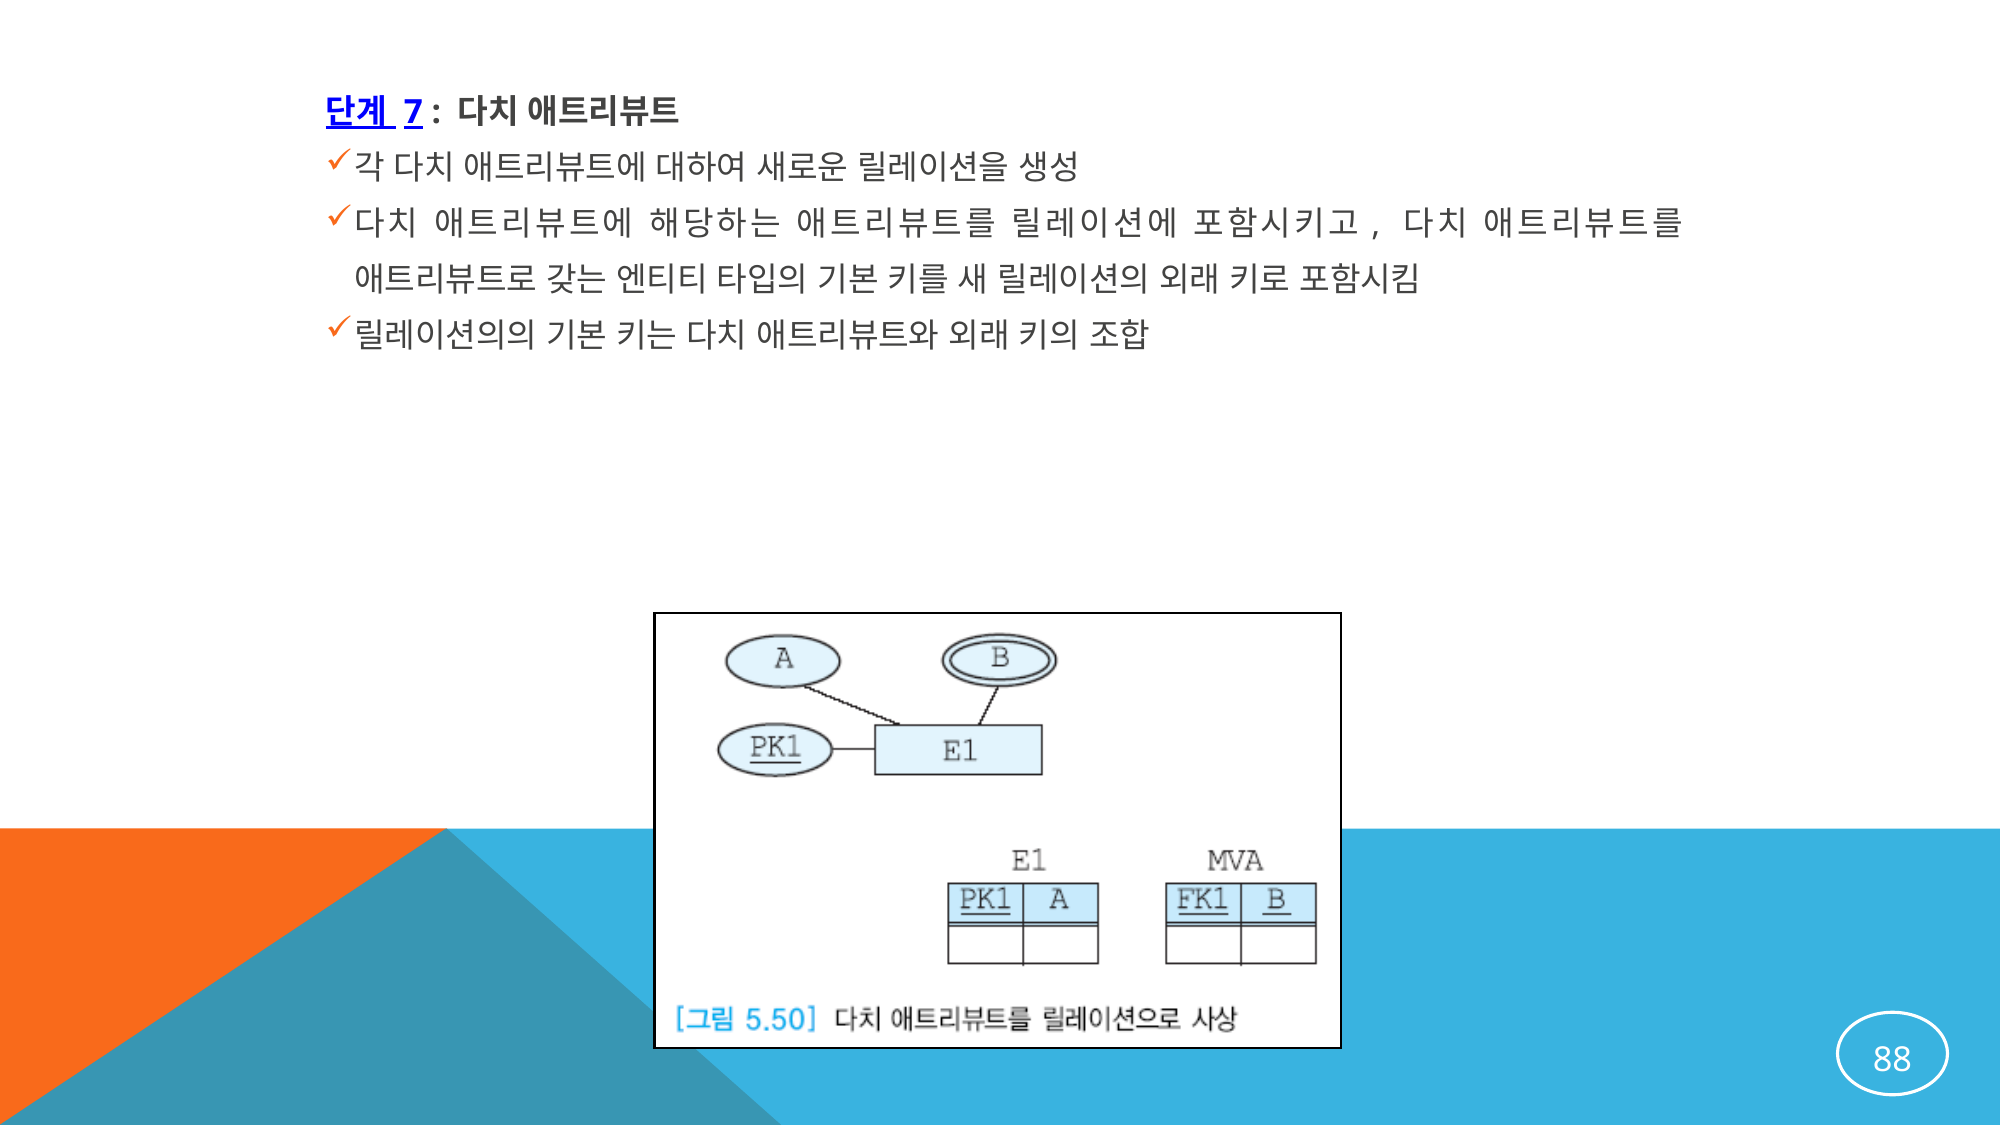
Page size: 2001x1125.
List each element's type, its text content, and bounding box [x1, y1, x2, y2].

picture [655, 613, 1341, 1048]
slide_number 88 [1835, 1010, 1950, 1097]
list 단계 7 : 다치 애트리뷰트 각 다치 애트리뷰트에 대하여 새로운 릴레이션을 생성 다치 애트리뷰트에 해당하는 애트리뷰트를 릴레이션에 포함시키고, 다치 애트리뷰트를 애트리뷰트로 갖는 엔티티 타입의 기본 키를 새 릴레이션의 외래 키로 포함시킴 릴레이션의의 기본 키는 다치 애트리뷰트와 외래 키의 조합 [310, 66, 1699, 872]
